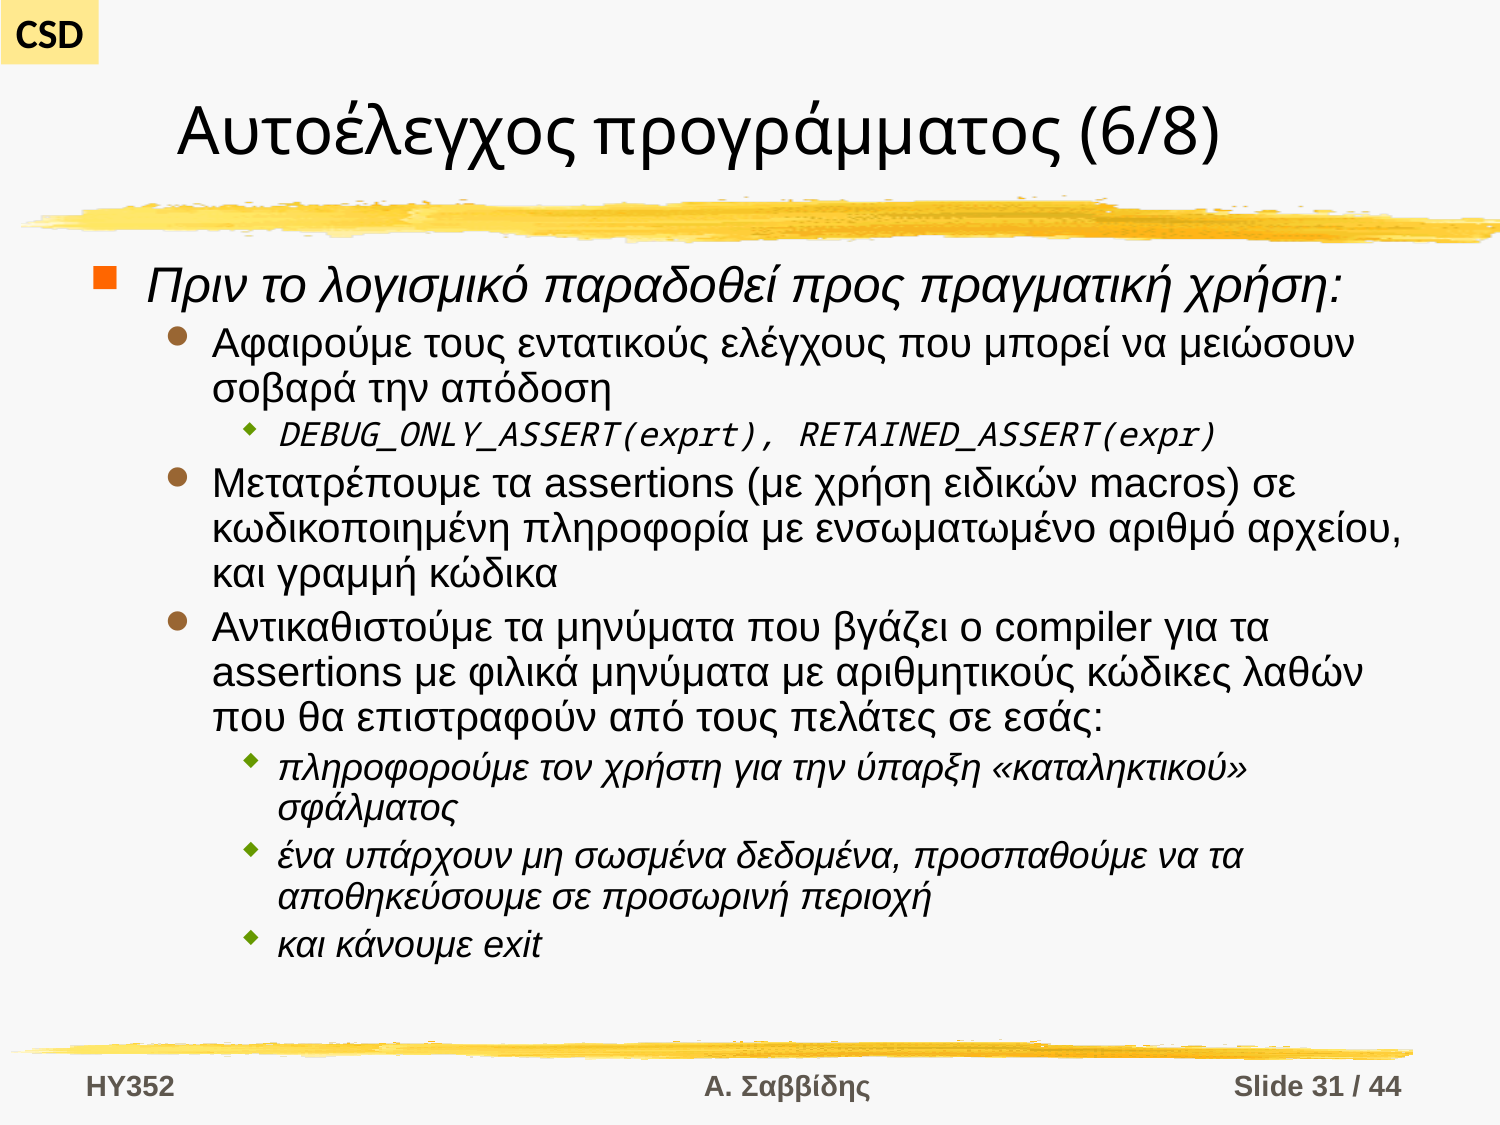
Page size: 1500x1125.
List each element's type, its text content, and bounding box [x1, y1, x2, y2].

picture [1025, 1037, 1104, 1064]
slide_number Slide 31 / 44 [1104, 1034, 1417, 1110]
footer Α. Σαββίδης [549, 1034, 1025, 1110]
list Πριν το λογισμικό παραδοθεί προς πραγματική χρήση: Αφαιρούμε τους εντατικούς ελέγχους που μπορεί να μειώσουν σοβαρά την απόδοση DEBUG_ONLY_ASSERT(exprt), RETAINED_ASSERT(expr) Μετατρέπουμε τα assertions (με χρήση ειδικών macros) σε κωδικοποιημένη πληροφορία με ενσωματωμένο αριθμό αρχείου, και γραμμή κώδικα Αντικαθιστούμε τα μηνύματα που βγάζει ο compiler για τα assertions με φιλικά μηνύματα με αριθμητικούς κώδικες λαθών που θα επιστραφούν από τους πελάτες σε εσάς: πληροφορούμε τον χρήστη για την ύπαρξη «καταληκτικού» σφάλματος ένα υπάρχουν μη σωσμένα δεδομένα, προσπαθούμε να τα αποθηκεύσουμε σε προσωρινή περιοχή και κάνουμε exit [75, 251, 1438, 977]
picture [21, 190, 1500, 254]
picture [400, 1037, 549, 1064]
picture [11, 1037, 70, 1064]
slide_number HY352 [70, 1034, 400, 1110]
title Αυτοέλεγχος προγράμματος (6/8) [162, 24, 1500, 175]
